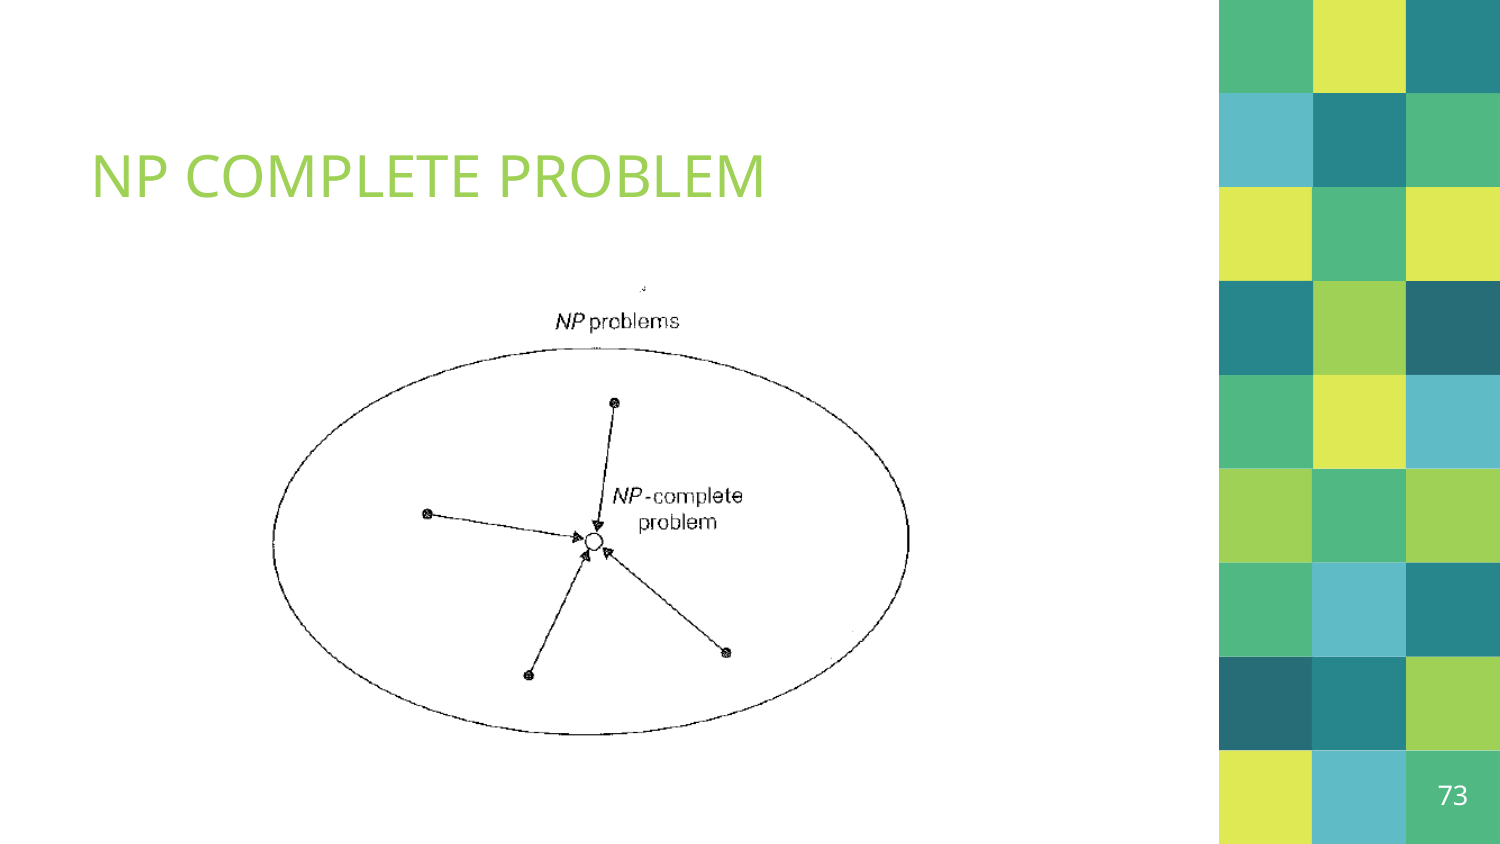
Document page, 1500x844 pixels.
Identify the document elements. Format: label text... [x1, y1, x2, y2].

picture [214, 272, 988, 750]
title NP COMPLETE PROBLEM [75, 83, 1127, 225]
slide_number 73 [1405, 749, 1500, 844]
